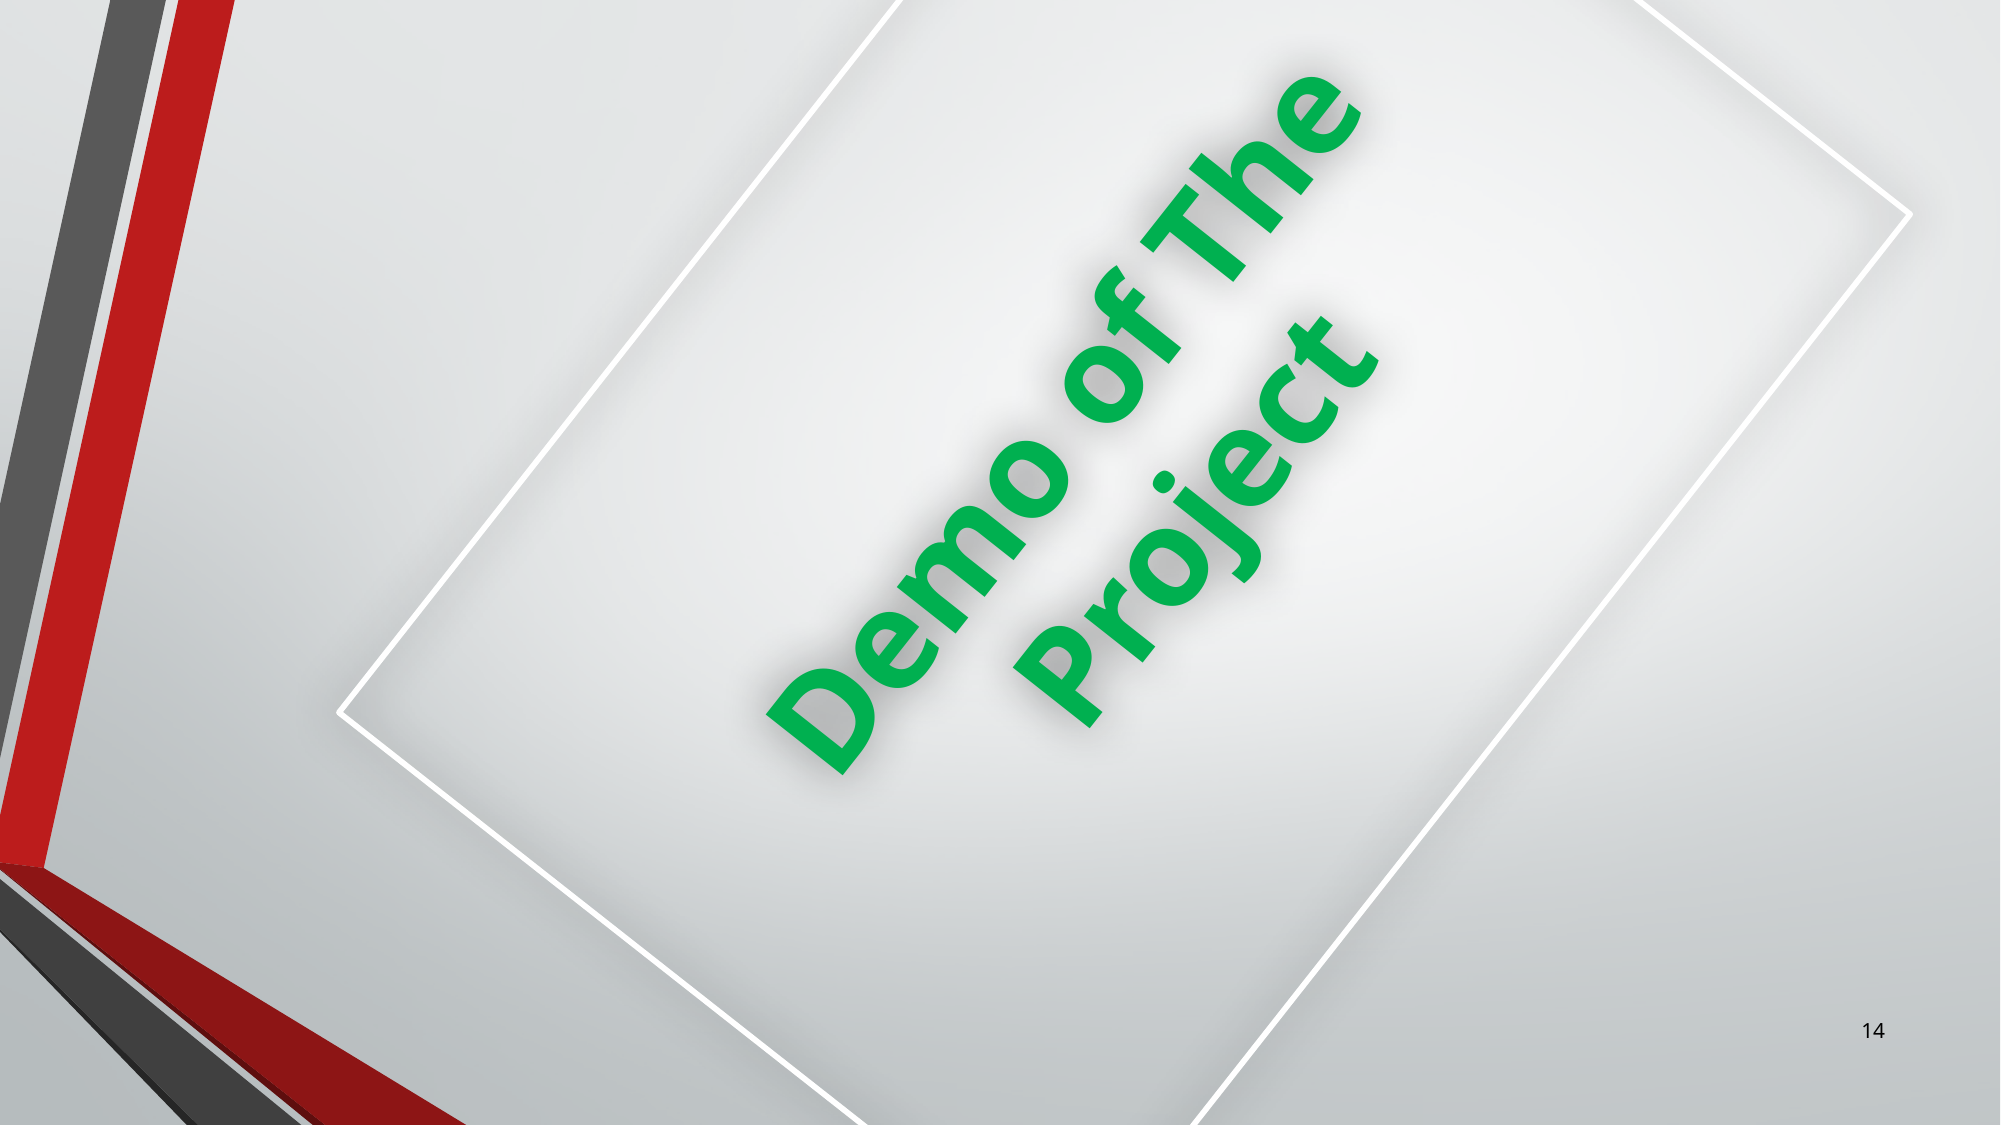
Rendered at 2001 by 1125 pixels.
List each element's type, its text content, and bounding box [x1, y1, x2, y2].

list Demo of The Project [338, 0, 1911, 1125]
slide_number 14 [1806, 1002, 1900, 1062]
